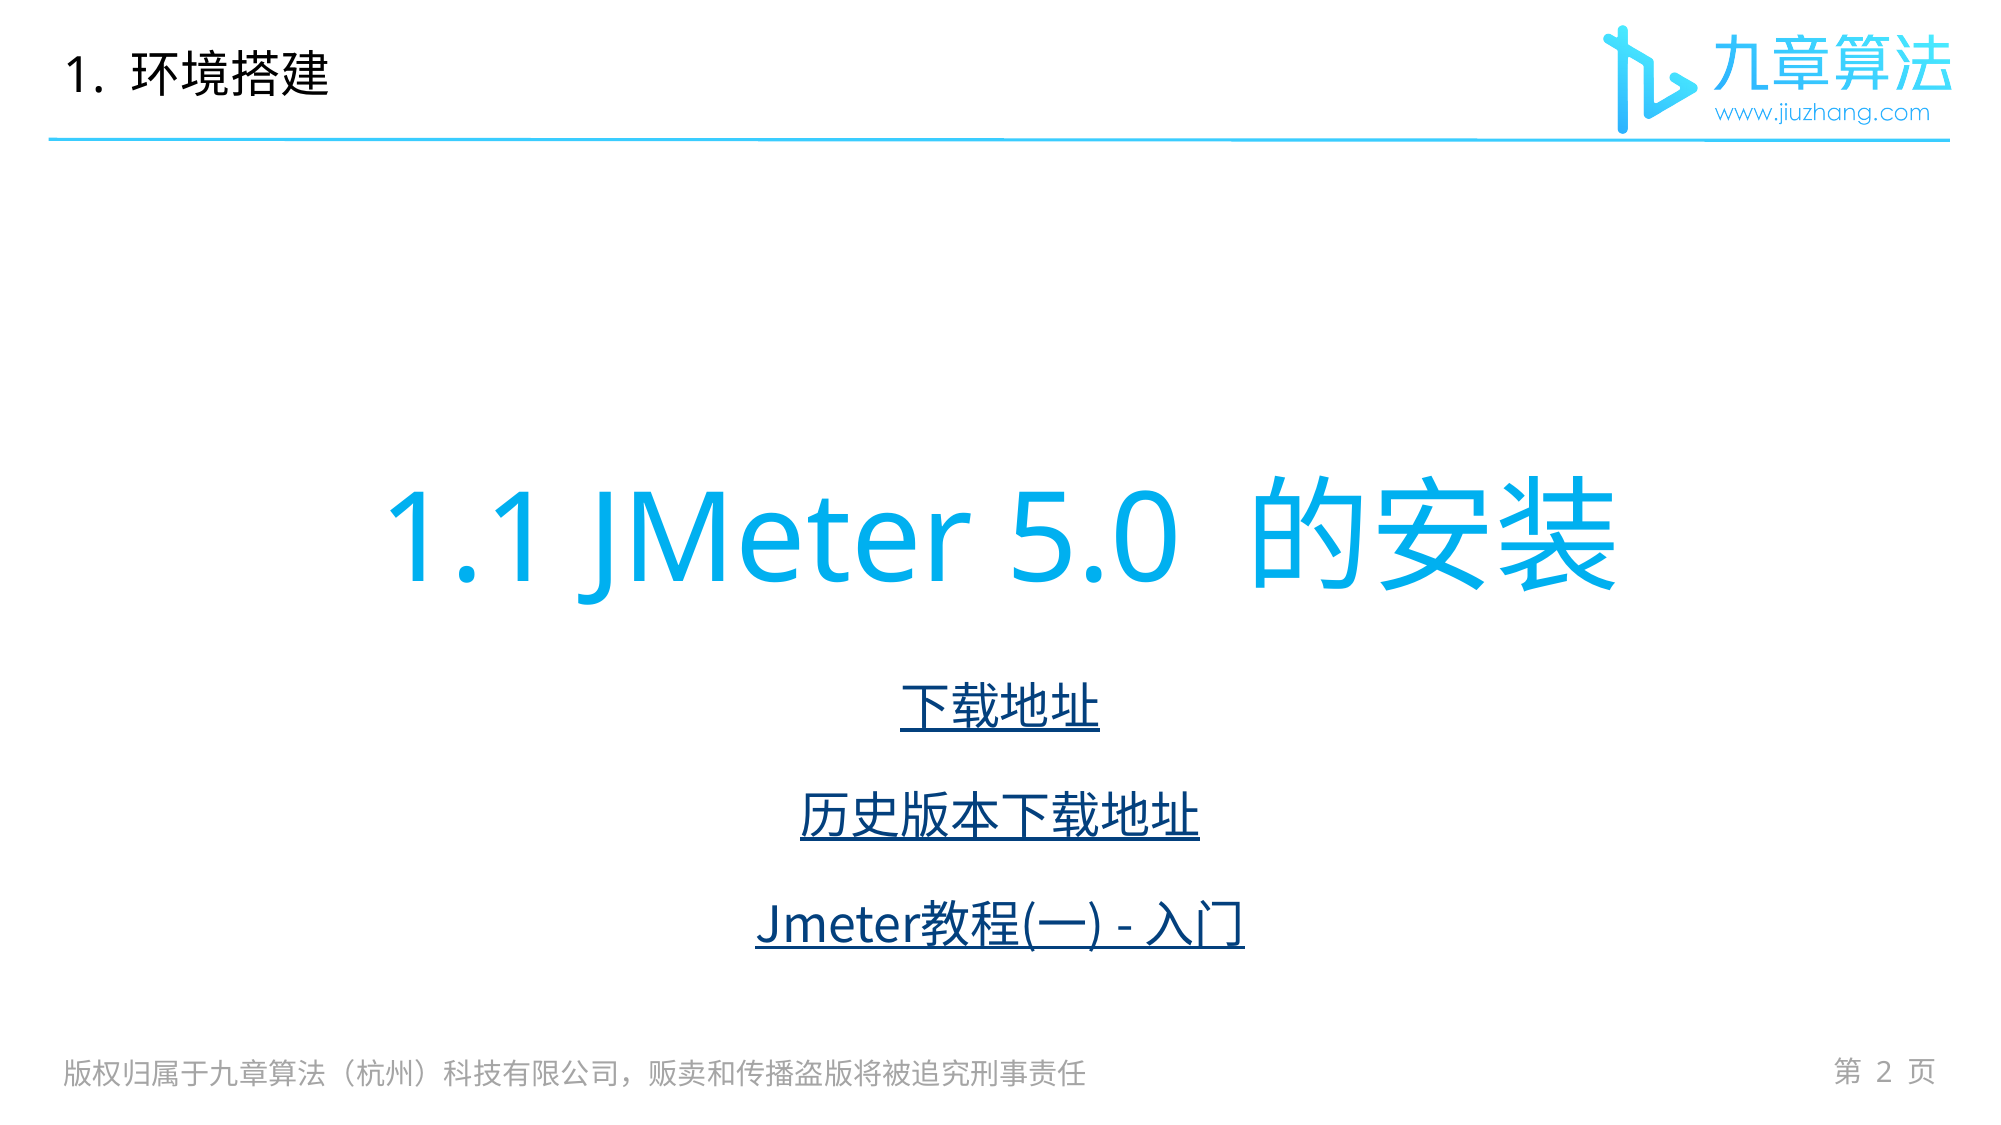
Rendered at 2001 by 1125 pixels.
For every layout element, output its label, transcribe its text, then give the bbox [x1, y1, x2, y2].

title 1.1 JMeter 5.0 的安装 [48, 204, 1952, 616]
picture [1603, 130, 1952, 134]
list 1. 环境搭建 [48, 23, 1952, 130]
subtitle 下载地址 历史版本下载地址 Jmeter教程(一) - 入门 [48, 630, 1952, 987]
